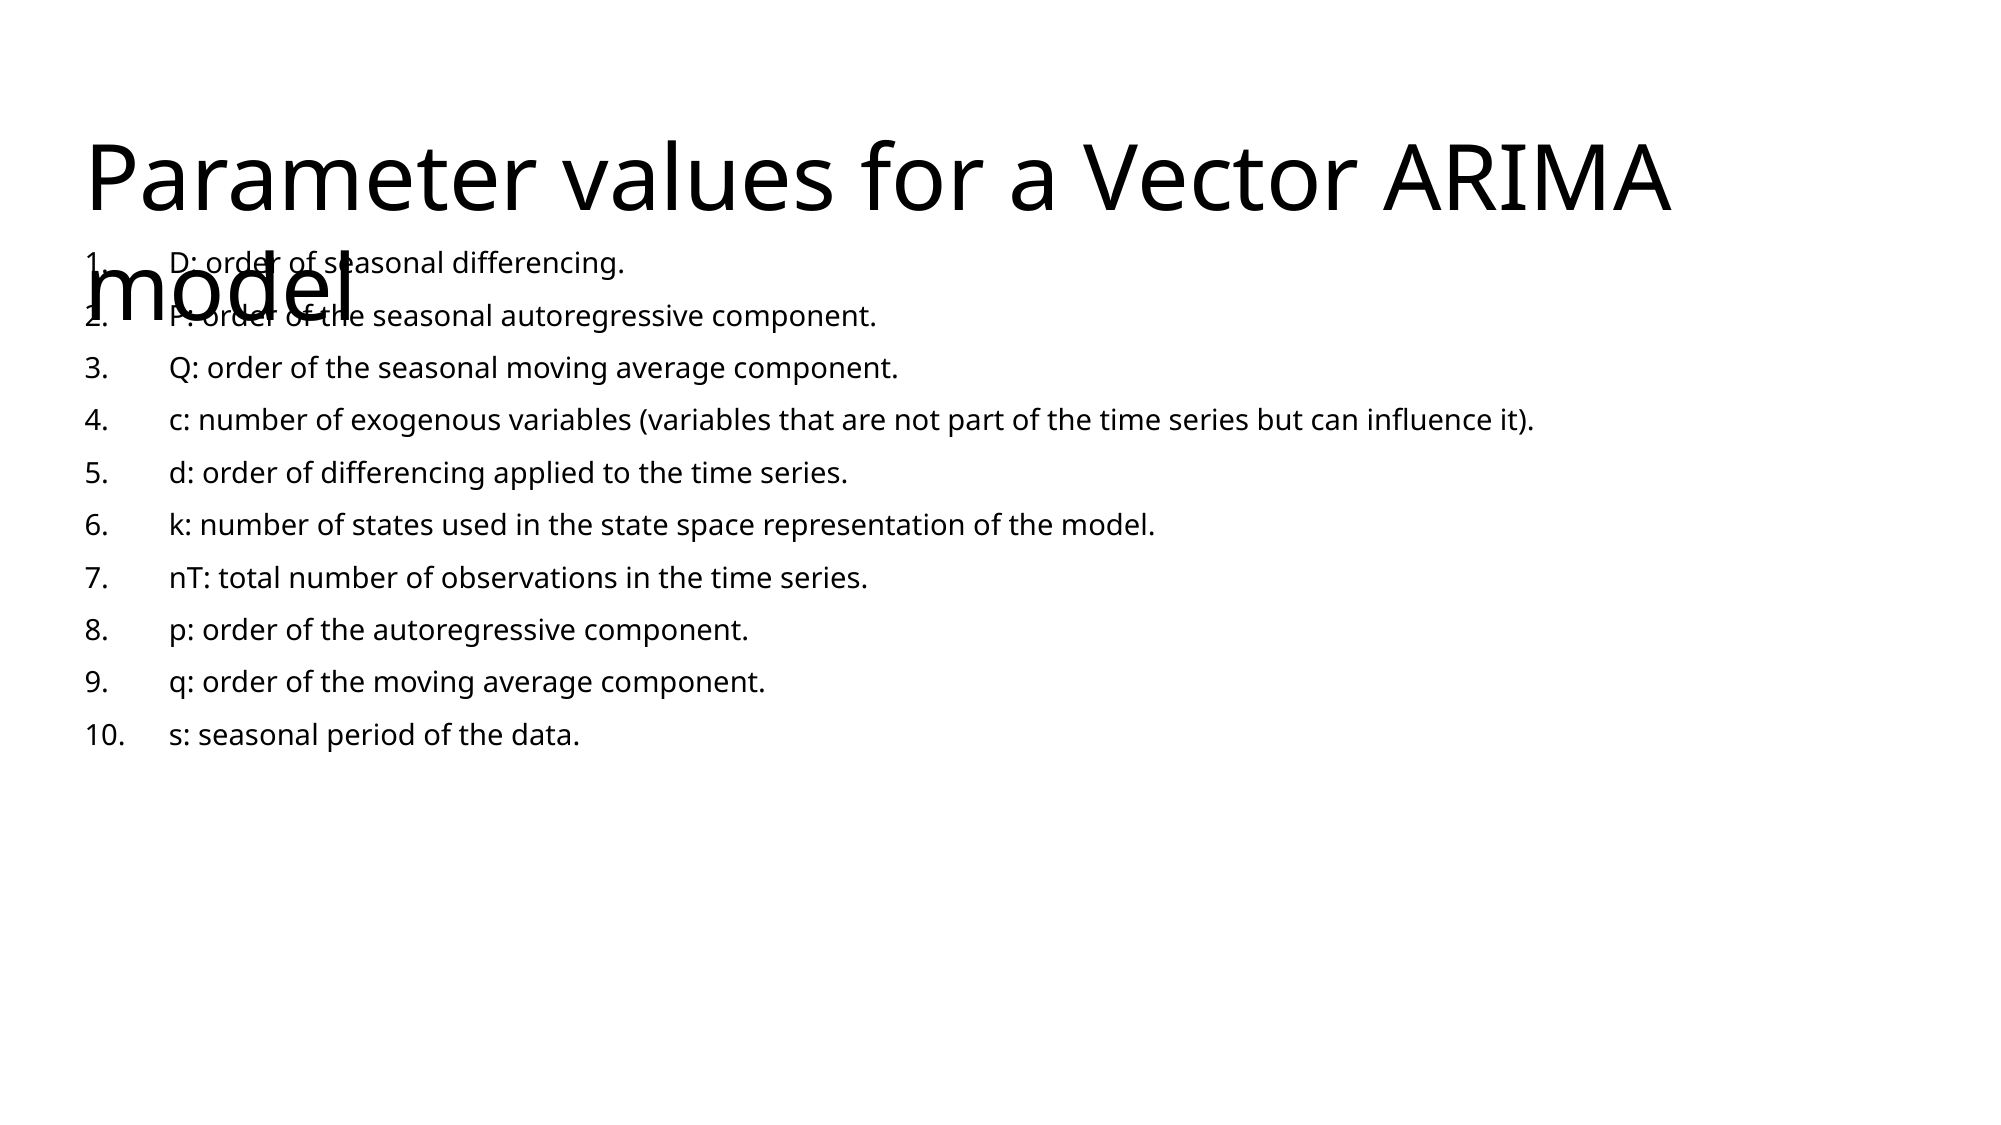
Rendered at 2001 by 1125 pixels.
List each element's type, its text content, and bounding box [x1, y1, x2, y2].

text_box Parameter values for a Vector ARIMA model [69, 111, 1784, 347]
list D: order of seasonal differencing. P: order of the seasonal autoregressive component. Q: order of the seasonal moving average component. c: number of exogenous variables (variables that are not part of the time series but can influence it). d: order of differencing applied to the time series. k: number of states used in the state space representation of the model. nT: total number of observations in the time series. p: order of the autoregressive component. q: order of the moving average component. s: seasonal period of the data. [69, 241, 1863, 1014]
